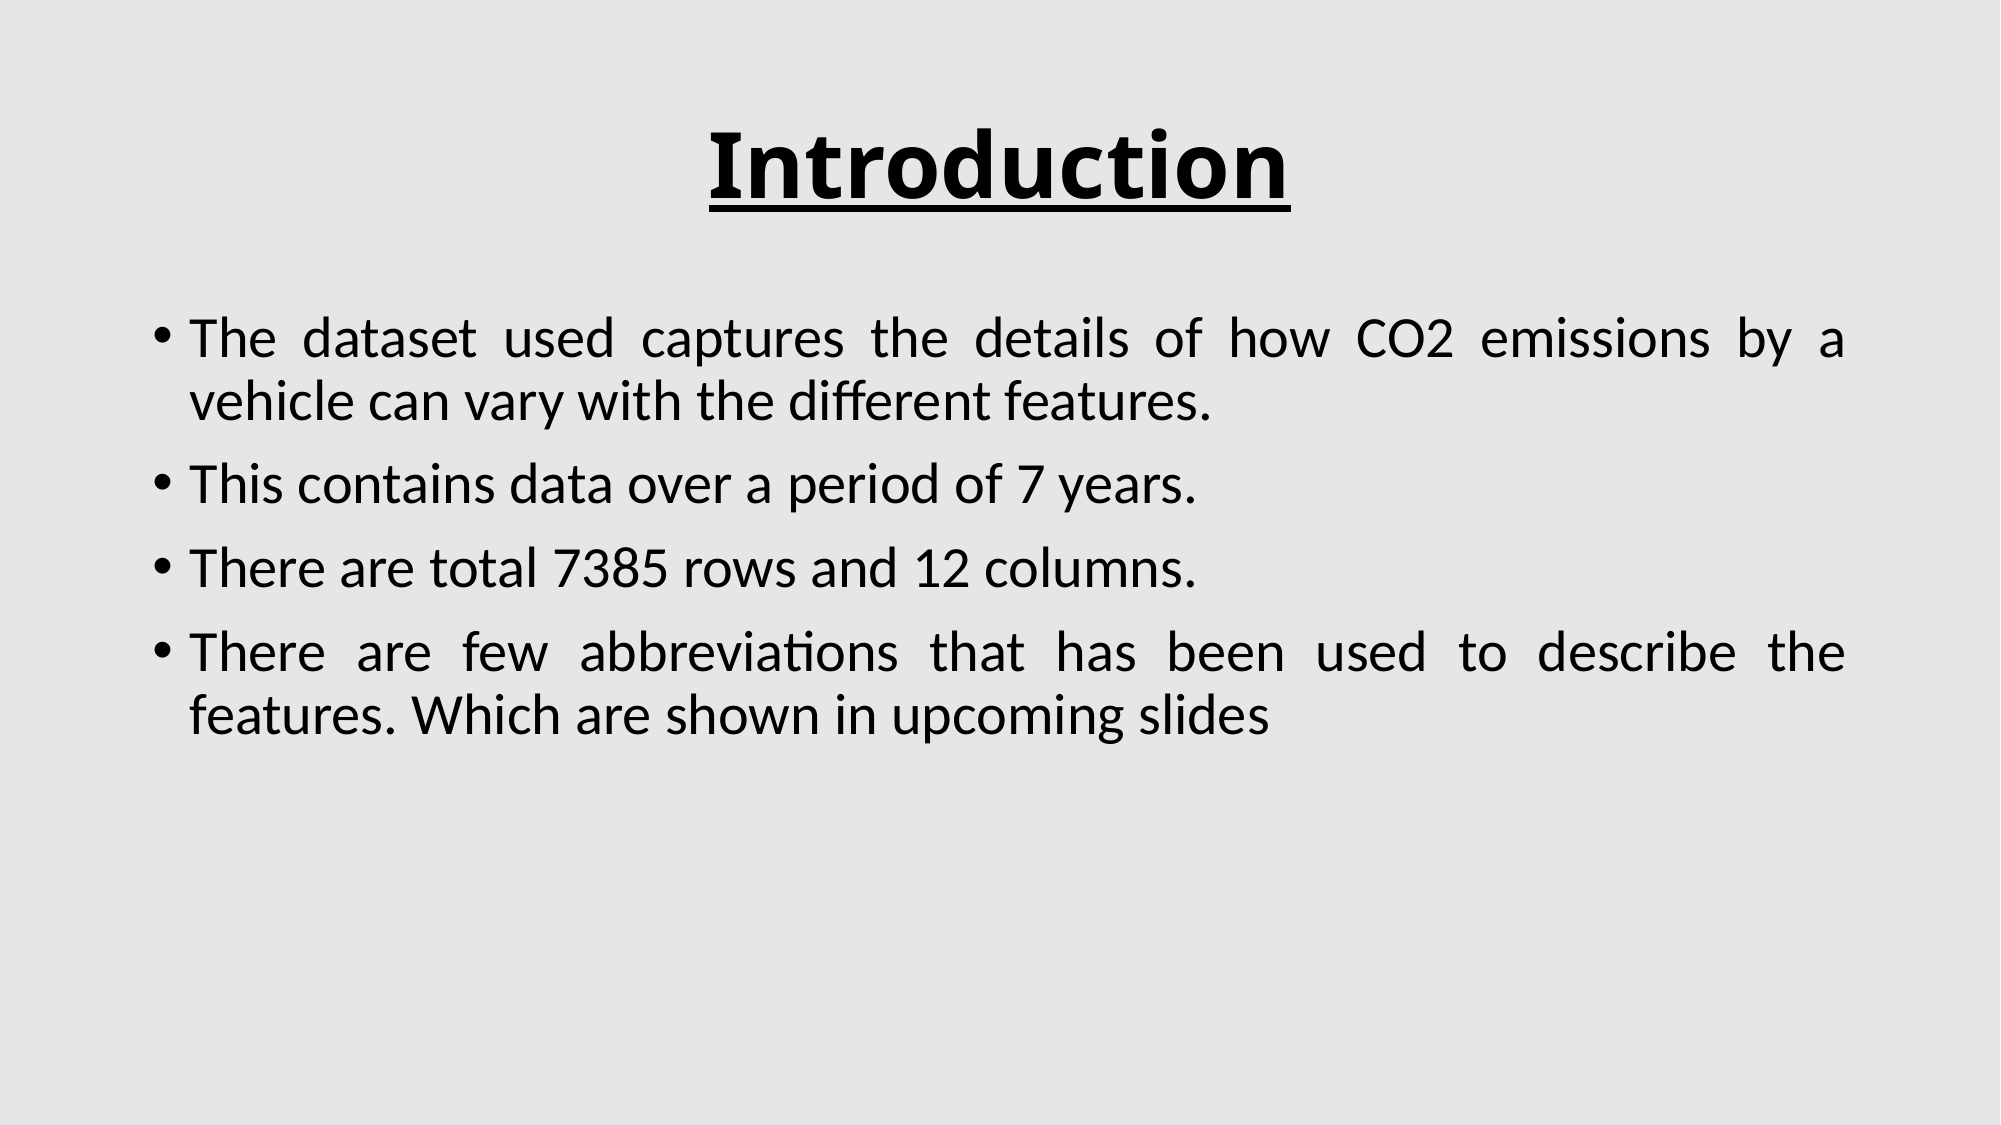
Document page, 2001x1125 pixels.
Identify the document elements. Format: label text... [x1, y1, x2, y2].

title Introduction [137, 59, 1863, 278]
list The dataset used captures the details of how CO2 emissions by a vehicle can vary with the different features. This contains data over a period of 7 years. There are total 7385 rows and 12 columns. There are few abbreviations that has been used to describe the features. Which are shown in upcoming slides [137, 299, 1863, 1014]
